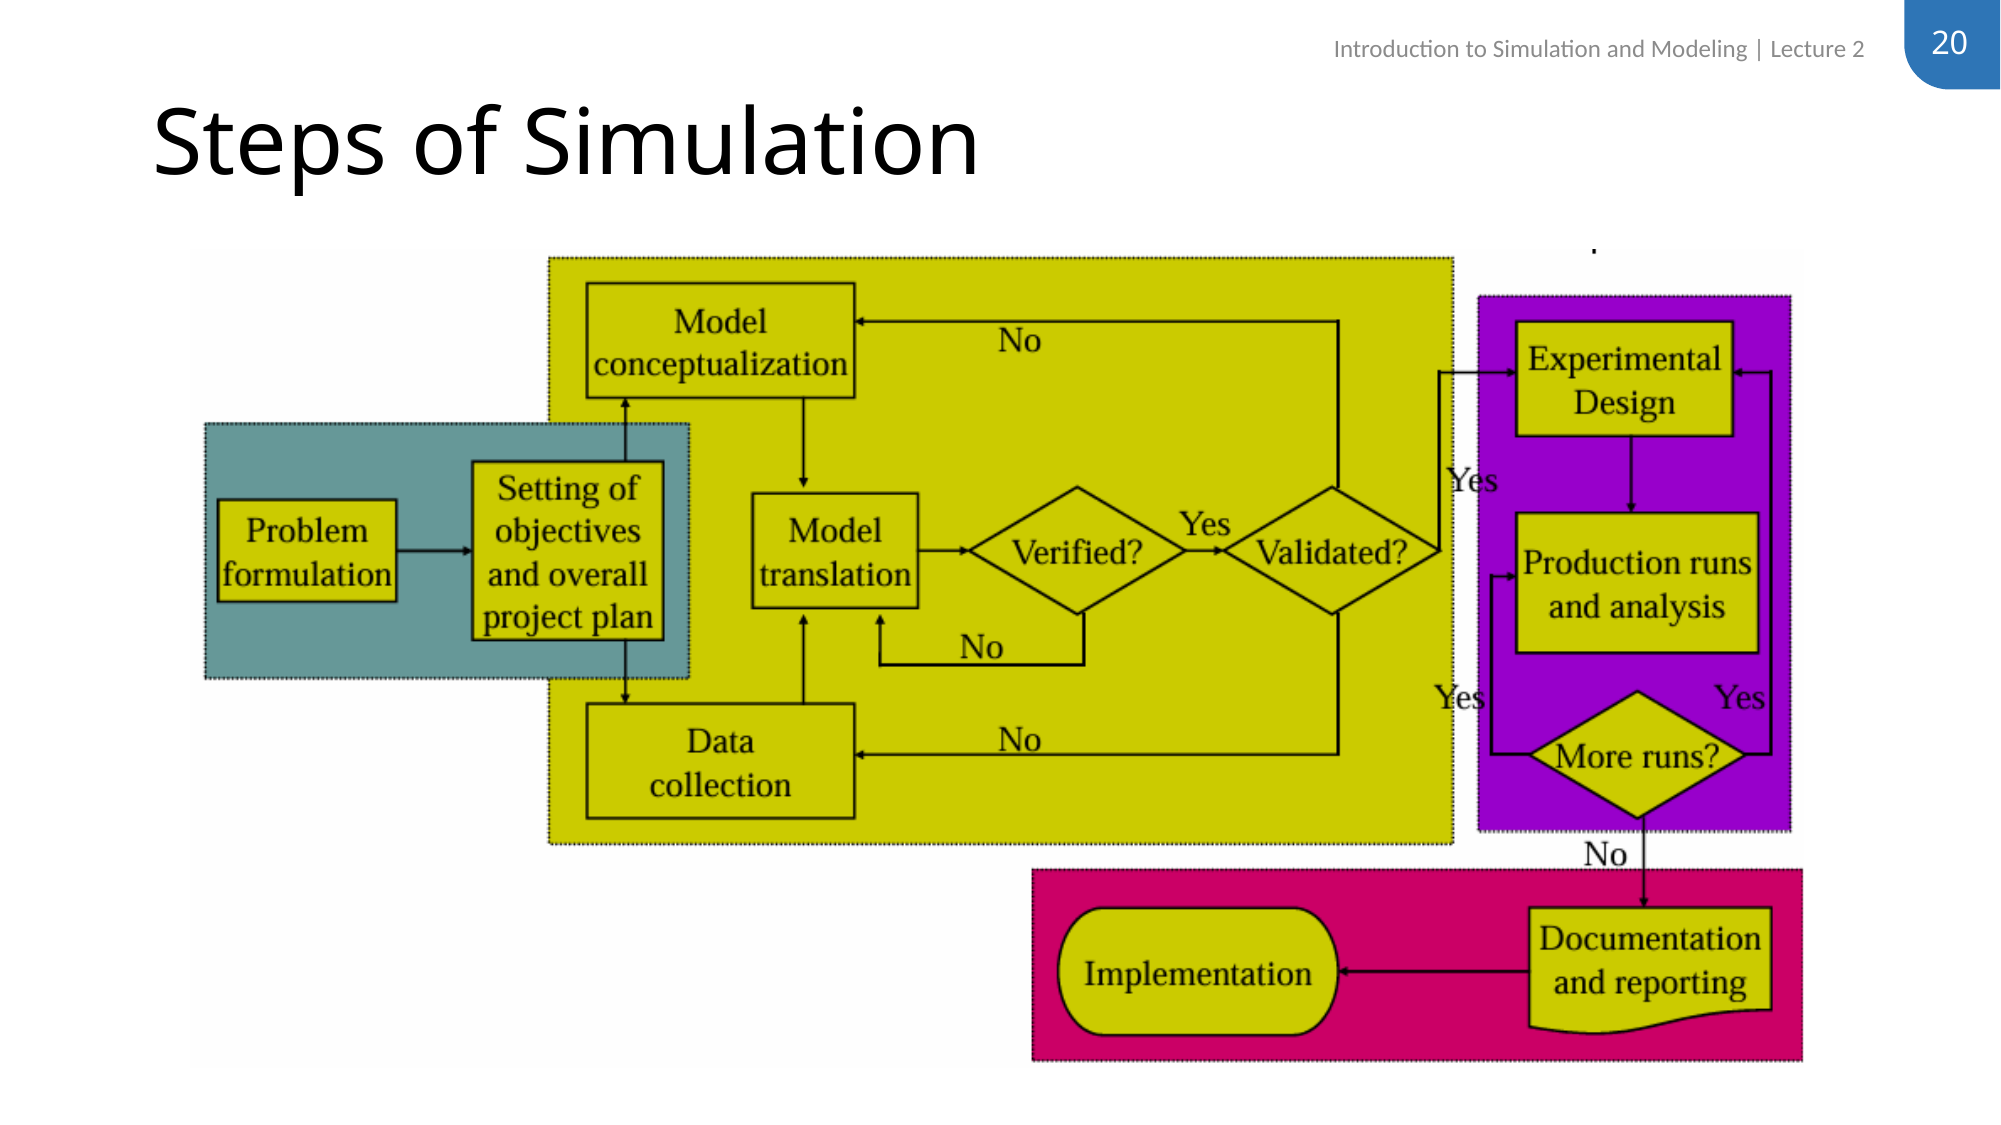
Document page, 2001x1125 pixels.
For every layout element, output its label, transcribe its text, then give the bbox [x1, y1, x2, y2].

slide_number 20 [1887, 14, 1984, 75]
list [190, 249, 1810, 1068]
footer Introduction to Simulation and Modeling | Lecture 2 [1205, 17, 1881, 78]
title Steps of Simulation [137, 59, 1863, 231]
